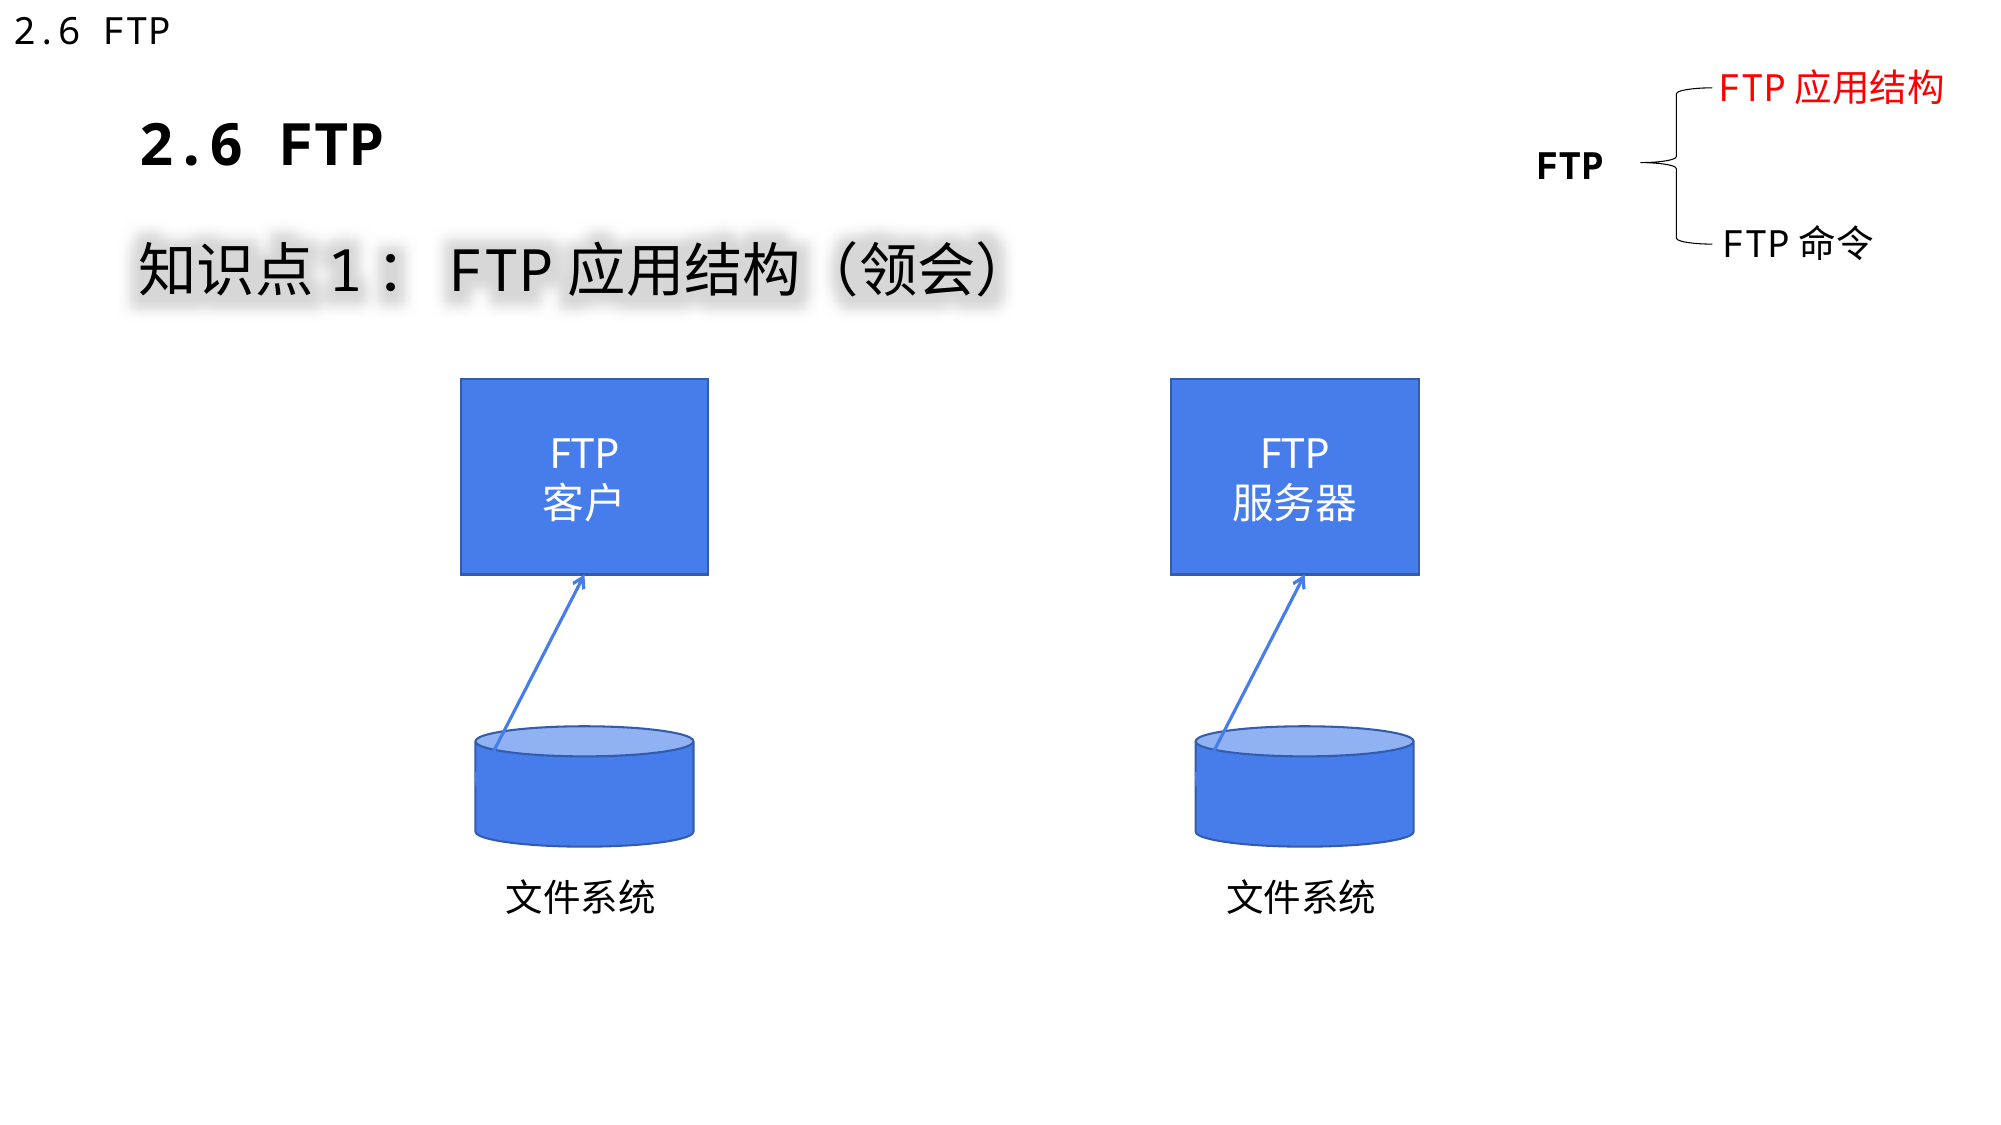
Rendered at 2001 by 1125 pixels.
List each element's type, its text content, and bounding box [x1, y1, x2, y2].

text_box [460, 379, 1441, 927]
text_box 知识点1：FTP应用结构（领会） [120, 172, 1945, 329]
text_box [1525, 67, 1952, 273]
text_box 2.6 FTP [0, 0, 186, 60]
text_box 2.6 FTP [120, 97, 1525, 155]
